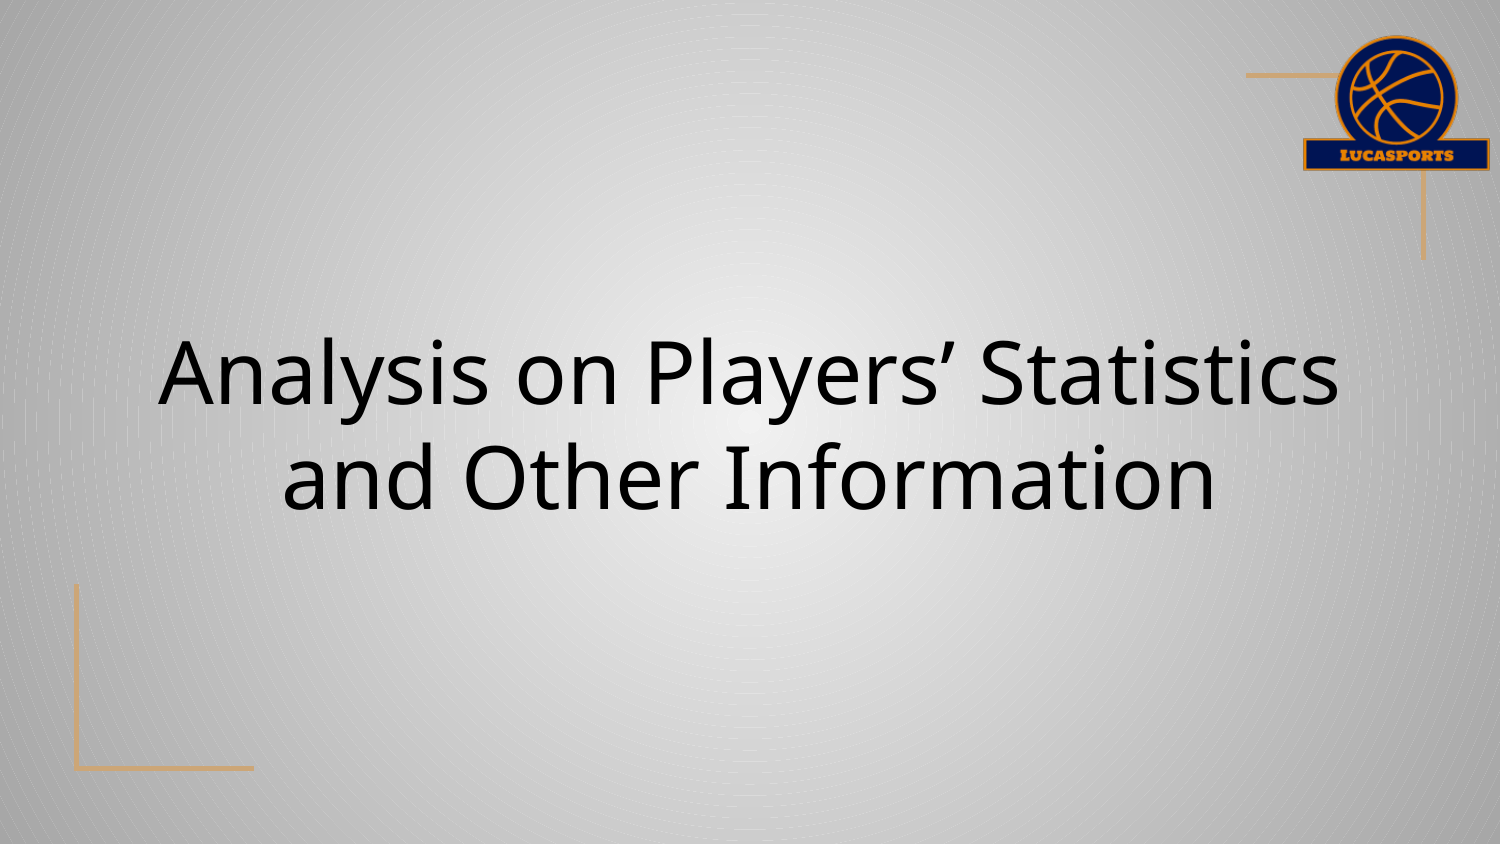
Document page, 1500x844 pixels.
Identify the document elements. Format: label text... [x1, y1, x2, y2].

picture [1293, 0, 1500, 207]
title Analysis on Players’ Statistics and Other Information [126, 296, 1374, 548]
